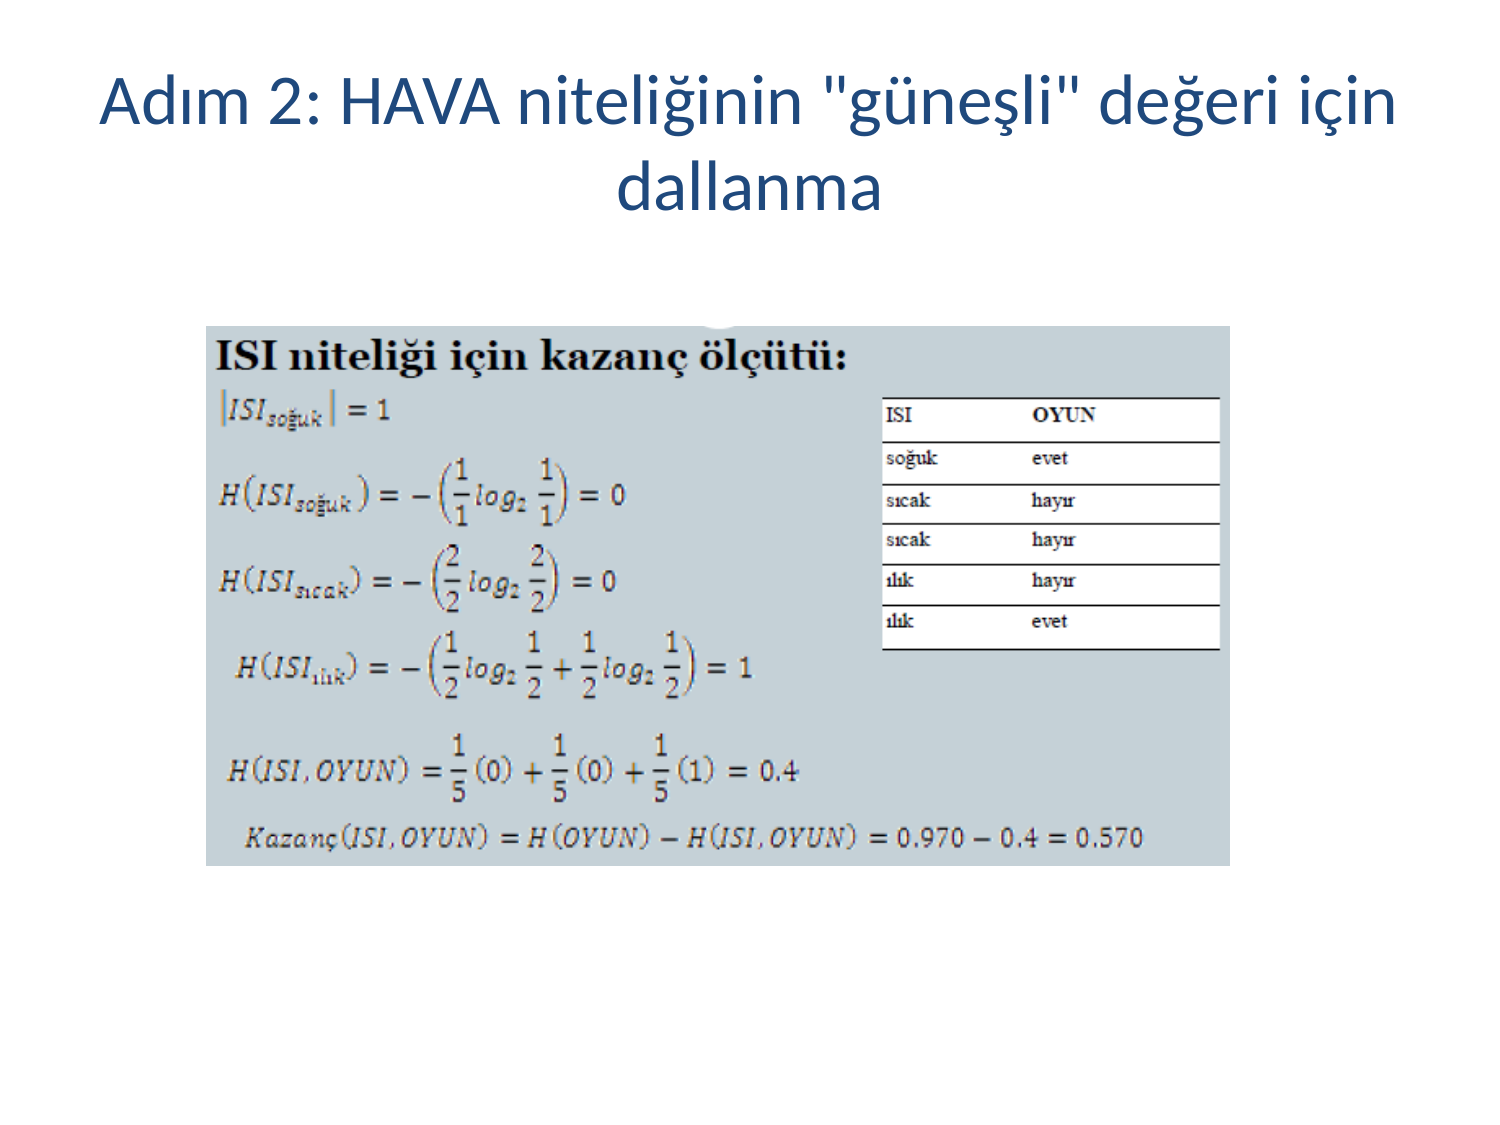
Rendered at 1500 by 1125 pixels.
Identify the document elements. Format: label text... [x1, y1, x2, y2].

title Adım 2: HAVA niteliğinin "güneşli" değeri için dallanma [75, 45, 1425, 233]
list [206, 326, 1230, 866]
